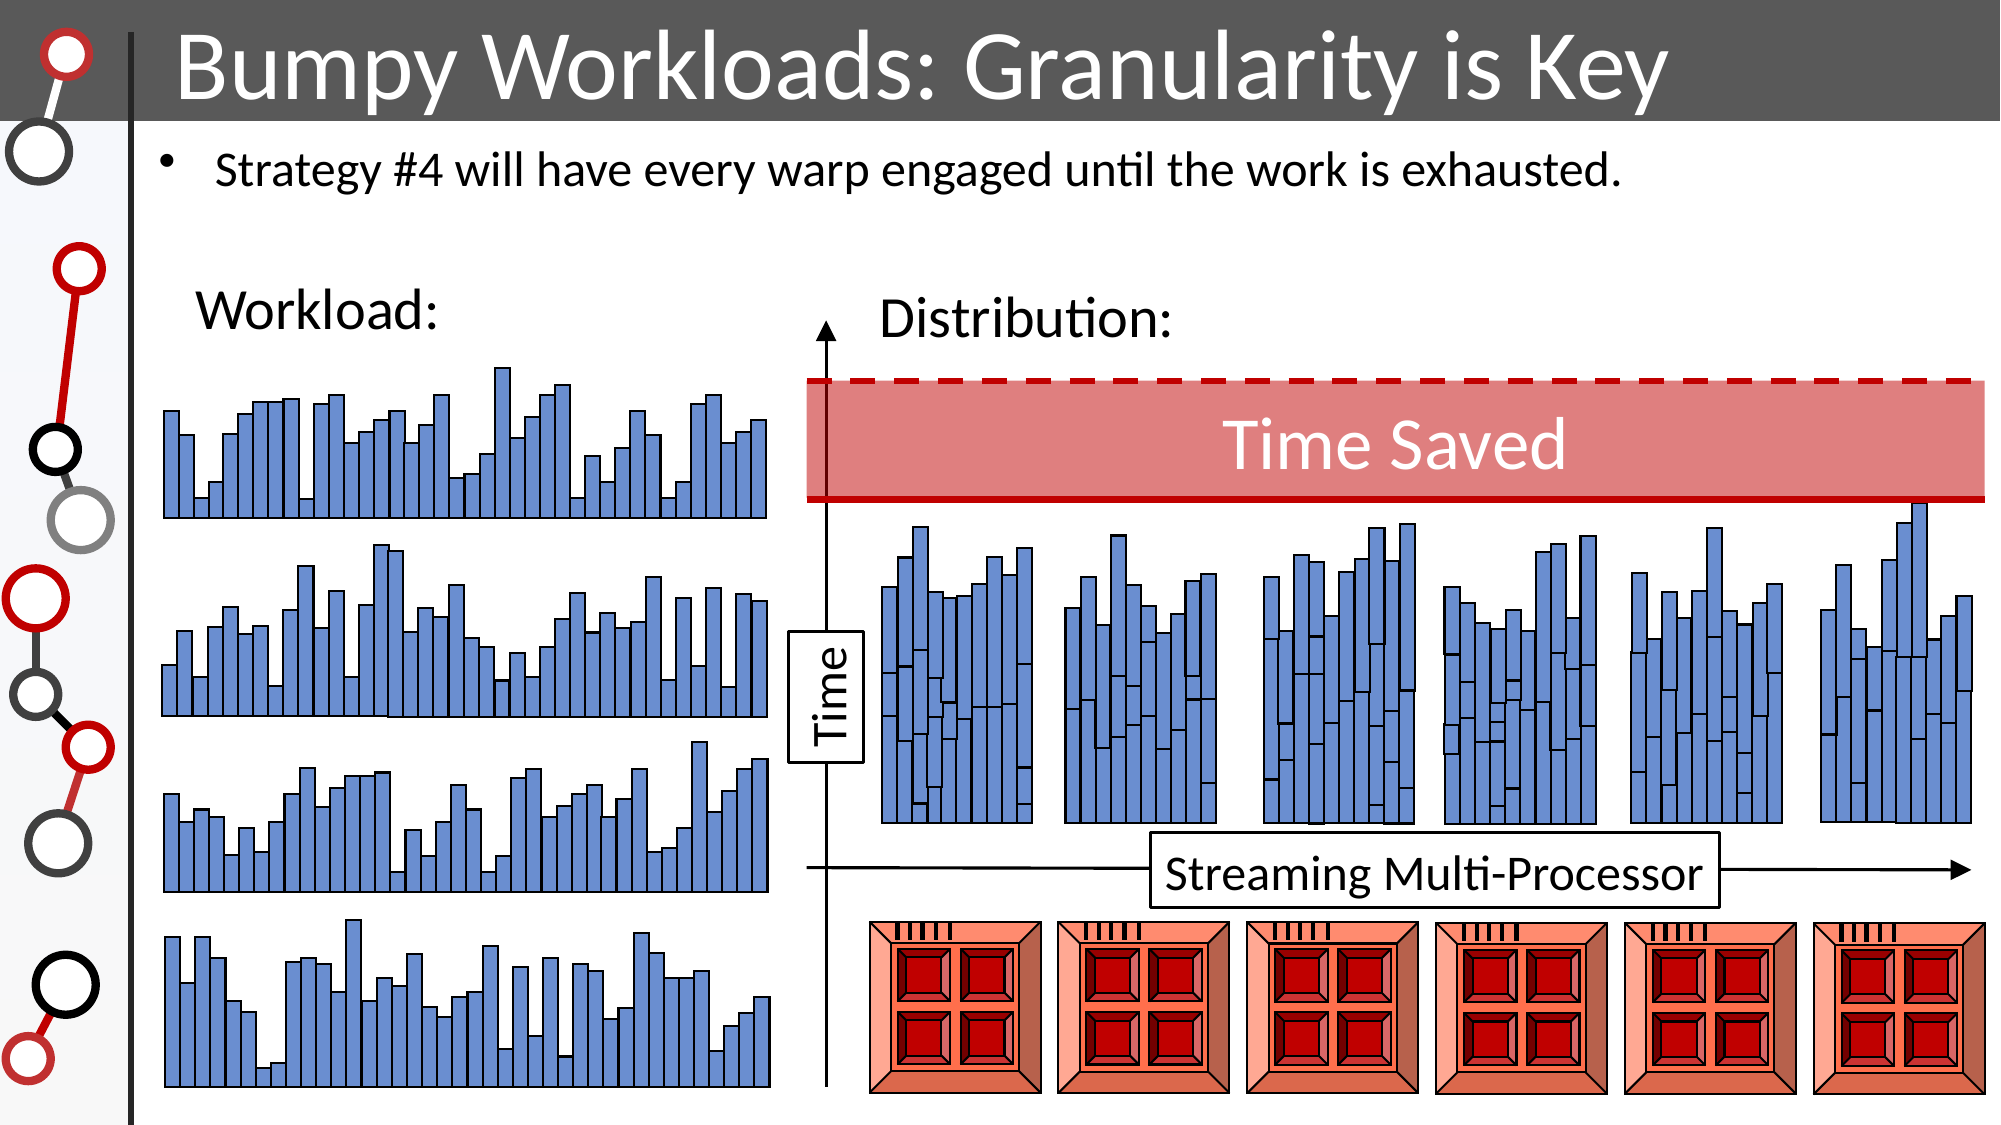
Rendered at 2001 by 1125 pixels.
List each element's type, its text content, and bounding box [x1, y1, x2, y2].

text_box [493, 679, 509, 718]
text_box [298, 498, 315, 519]
text_box [509, 652, 526, 718]
text_box [373, 544, 390, 717]
text_box [645, 576, 662, 718]
text_box [406, 953, 423, 1088]
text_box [56, 748, 89, 844]
text_box [252, 401, 267, 519]
text_box [0, 0, 159, 121]
text_box [376, 977, 393, 1088]
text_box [55, 449, 81, 520]
text_box [648, 952, 665, 1088]
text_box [788, 320, 1972, 1087]
text_box [237, 633, 252, 717]
text_box [240, 1011, 257, 1088]
text_box [557, 1055, 572, 1088]
text_box [270, 1062, 285, 1088]
text_box [222, 606, 239, 717]
text_box [282, 609, 297, 717]
text_box [706, 811, 721, 893]
text_box [599, 481, 614, 519]
text_box [313, 403, 328, 519]
text_box [358, 431, 373, 519]
text_box [267, 401, 282, 519]
text_box [705, 587, 722, 718]
text_box [49, 489, 112, 552]
text_box [208, 816, 225, 893]
text_box [660, 679, 675, 718]
text_box [343, 442, 358, 519]
text_box [329, 787, 344, 893]
text_box [569, 592, 586, 718]
text_box [255, 1067, 270, 1088]
text_box [4, 1035, 52, 1083]
text_box [328, 590, 345, 717]
text_box [314, 806, 329, 893]
text_box [690, 665, 705, 718]
text_box [661, 847, 676, 893]
text_box [193, 808, 210, 893]
text_box [735, 593, 752, 718]
text_box [584, 455, 601, 519]
text_box [193, 497, 208, 519]
text_box [495, 855, 510, 893]
text_box [465, 808, 482, 893]
text_box Workload: [180, 264, 455, 349]
text_box [421, 1006, 438, 1088]
text_box [571, 793, 586, 893]
text_box [34, 953, 97, 1016]
text_box [587, 970, 604, 1088]
text_box [436, 1016, 451, 1088]
text_box [599, 612, 616, 718]
text_box [586, 784, 603, 893]
text_box [56, 245, 103, 293]
text_box [497, 1048, 512, 1088]
text_box [343, 676, 358, 717]
text_box [373, 419, 388, 519]
text_box [432, 616, 448, 718]
text_box [209, 957, 227, 1088]
text_box [617, 1007, 633, 1088]
text_box [448, 584, 465, 718]
text_box [510, 777, 525, 893]
text_box [31, 425, 56, 473]
text_box [359, 775, 374, 893]
text_box [285, 961, 300, 1088]
text_box [466, 991, 482, 1088]
text_box [751, 758, 769, 893]
text_box [690, 403, 705, 519]
text_box [663, 977, 678, 1088]
text_box [300, 957, 317, 1088]
text_box [253, 851, 268, 893]
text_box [869, 1087, 1041, 1093]
text_box [297, 565, 315, 717]
text_box [753, 996, 771, 1088]
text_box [56, 264, 80, 450]
text_box Time Saved [1972, 380, 1986, 499]
text_box [7, 120, 71, 183]
text_box [27, 812, 90, 875]
text_box [675, 597, 692, 718]
text_box [313, 627, 328, 717]
text_box [360, 1000, 376, 1088]
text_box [39, 54, 66, 152]
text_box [1813, 923, 1985, 1095]
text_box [27, 984, 66, 1058]
text_box [750, 600, 768, 718]
text_box [12, 670, 35, 718]
text_box [480, 871, 495, 893]
text_box [463, 473, 479, 519]
text_box [330, 991, 345, 1088]
text_box [676, 827, 691, 893]
text_box [600, 816, 615, 893]
text_box [328, 394, 345, 519]
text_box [35, 694, 89, 748]
text_box [267, 685, 282, 717]
text_box [433, 394, 450, 519]
text_box [525, 768, 542, 893]
text_box [179, 982, 194, 1088]
text_box [404, 829, 422, 893]
text_box [720, 442, 735, 519]
text_box [572, 963, 589, 1088]
text_box [4, 567, 67, 630]
text_box [207, 626, 222, 717]
text_box [36, 670, 60, 694]
text_box [750, 419, 767, 519]
text_box [708, 1050, 723, 1088]
text_box [616, 627, 630, 718]
text_box [482, 945, 499, 1088]
text_box [569, 497, 584, 519]
text_box Distribution: [865, 271, 1190, 320]
text_box [164, 936, 181, 1088]
text_box [344, 775, 359, 893]
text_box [1435, 1087, 1607, 1094]
text_box [691, 741, 708, 893]
text_box [163, 793, 180, 893]
text_box [89, 723, 112, 771]
text_box [161, 664, 176, 717]
text_box [693, 970, 710, 1088]
text_box [584, 631, 599, 718]
text_box [524, 416, 539, 519]
text_box [315, 963, 332, 1088]
text_box [509, 437, 524, 519]
text_box [478, 646, 495, 718]
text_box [1058, 1087, 1230, 1093]
text_box [163, 410, 180, 519]
text_box [223, 854, 238, 893]
text_box [374, 771, 391, 893]
text_box [633, 932, 650, 1088]
text_box Bumpy Workloads: Granularity is Key [159, 0, 1687, 127]
text_box [417, 607, 434, 718]
text_box [283, 793, 299, 893]
text_box [391, 985, 406, 1088]
text_box [435, 821, 450, 893]
text_box [402, 631, 417, 718]
text_box [720, 686, 735, 718]
text_box [494, 367, 511, 519]
text_box [208, 481, 222, 519]
text_box [463, 637, 480, 718]
text_box [448, 477, 463, 519]
text_box [554, 618, 569, 718]
text_box [736, 768, 751, 893]
text_box [738, 1012, 753, 1088]
text_box [723, 1025, 738, 1088]
text_box [554, 384, 571, 519]
text_box [644, 434, 662, 519]
text_box [194, 936, 211, 1088]
text_box [539, 646, 554, 718]
text_box [224, 1000, 242, 1088]
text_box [1624, 1087, 1796, 1094]
text_box [614, 447, 629, 519]
text_box [615, 798, 631, 893]
text_box [237, 413, 252, 519]
text_box [238, 827, 255, 893]
text_box [542, 957, 559, 1088]
text_box [659, 497, 675, 519]
text_box [524, 676, 539, 718]
text_box [176, 630, 193, 717]
text_box [403, 442, 418, 519]
text_box [0, 121, 128, 1125]
text_box [512, 966, 529, 1088]
text_box [540, 816, 556, 893]
text_box [387, 550, 404, 718]
text_box [602, 1018, 617, 1088]
text_box [268, 821, 283, 893]
text_box [418, 424, 433, 519]
text_box Strategy #4 will have every warp engaged until the work is exhausted. [143, 129, 1928, 346]
text_box [420, 855, 435, 893]
text_box [629, 410, 646, 519]
text_box [222, 433, 237, 519]
text_box [42, 30, 91, 78]
text_box [178, 434, 195, 519]
text_box [539, 394, 554, 519]
text_box [678, 977, 693, 1088]
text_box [1247, 1087, 1419, 1094]
text_box [721, 790, 736, 893]
text_box [527, 1035, 542, 1088]
text_box [451, 996, 466, 1088]
text_box [389, 871, 404, 893]
text_box [556, 805, 571, 893]
text_box [646, 851, 661, 893]
text_box [299, 767, 316, 893]
text_box [1687, 0, 2000, 121]
text_box [388, 410, 406, 519]
text_box [479, 453, 494, 519]
text_box [192, 676, 207, 717]
text_box [735, 431, 750, 519]
text_box [345, 919, 362, 1088]
text_box [630, 621, 645, 718]
text_box [282, 398, 300, 519]
text_box [675, 481, 690, 519]
text_box [705, 394, 722, 519]
text_box [178, 821, 193, 893]
text_box [450, 784, 467, 893]
text_box [631, 768, 648, 893]
text_box [252, 625, 269, 717]
text_box [358, 604, 373, 717]
